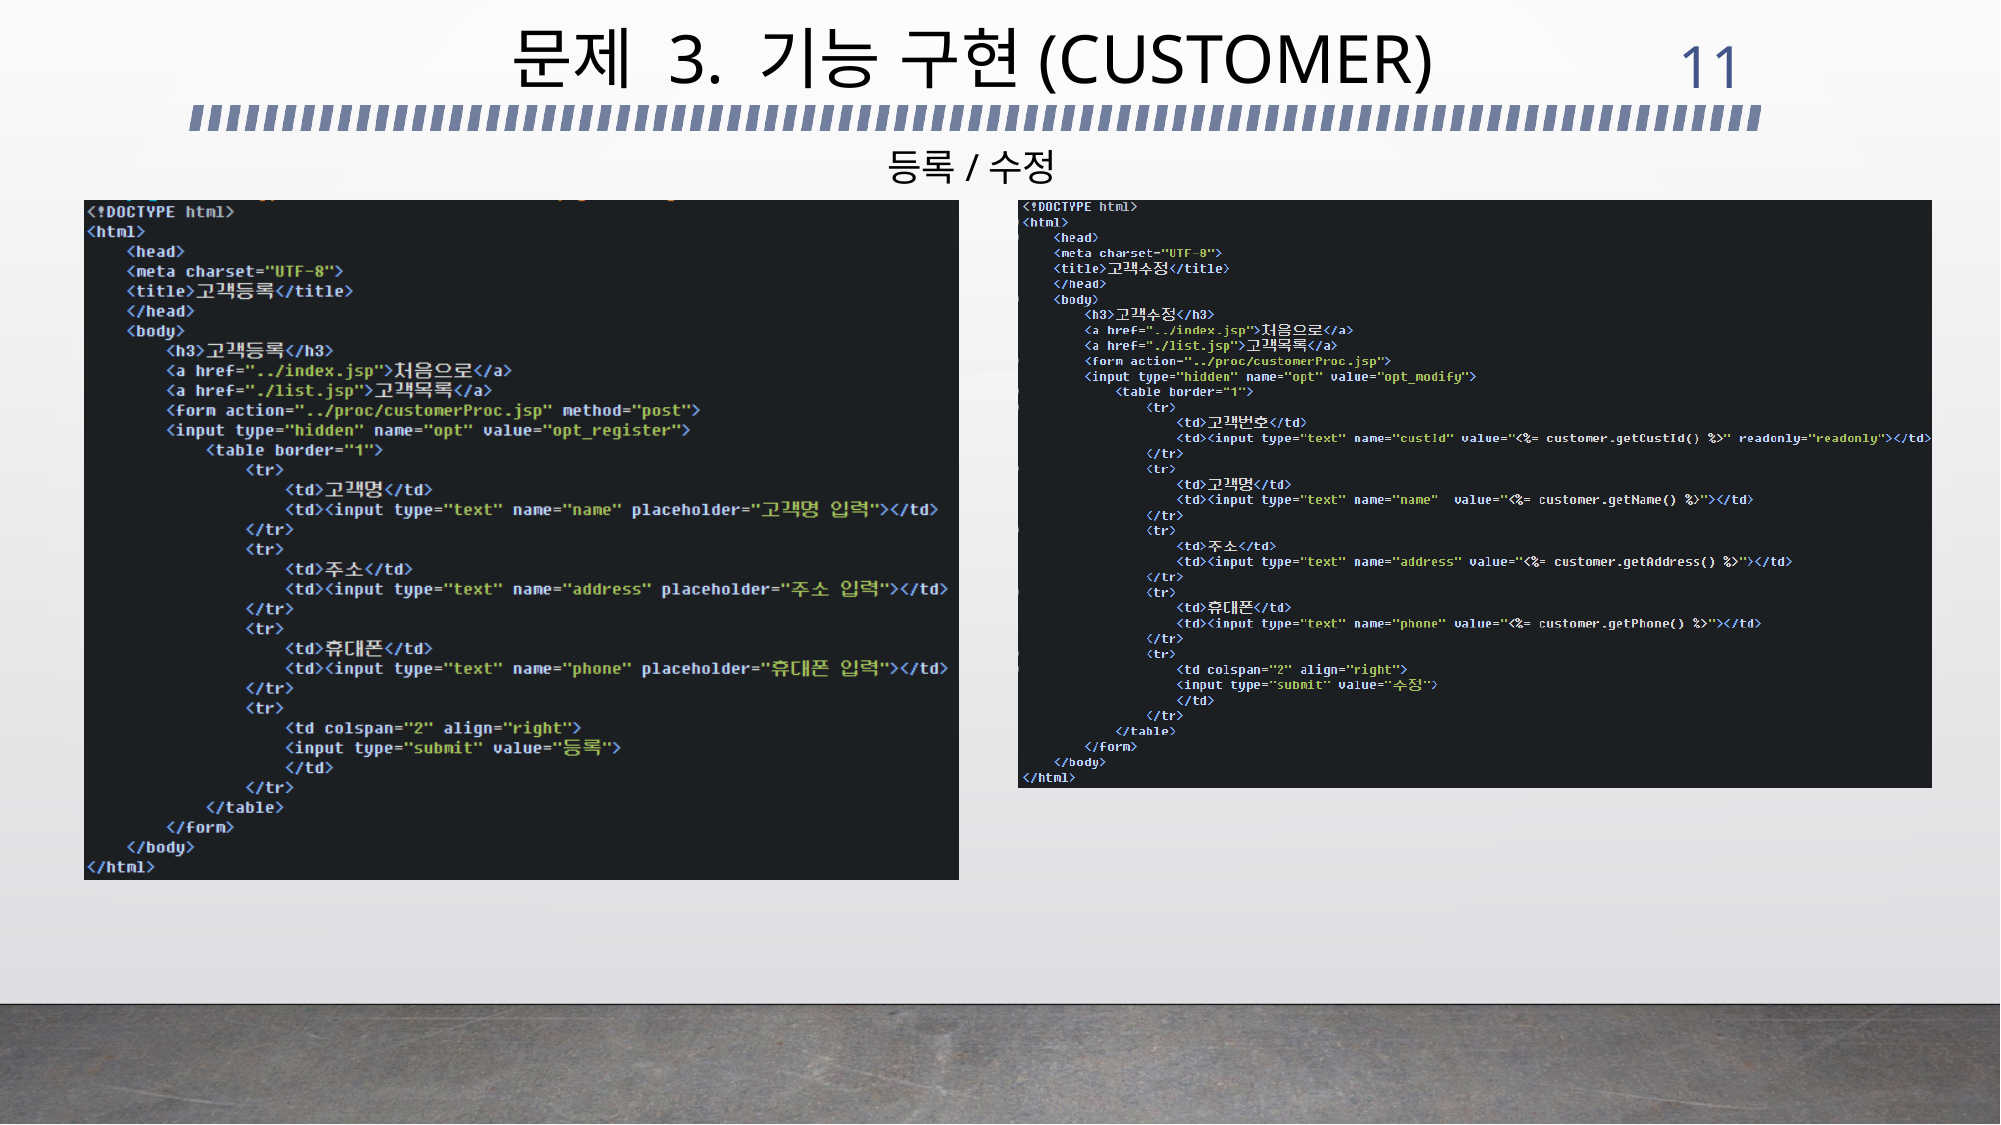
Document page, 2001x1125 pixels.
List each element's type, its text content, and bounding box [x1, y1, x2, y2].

picture [84, 200, 959, 880]
text_box 등록/수정 [782, 136, 1163, 197]
title 문제 3. 기능 구현(CUSTOMER) [184, 0, 1760, 134]
picture [0, 1004, 2000, 1124]
picture [1018, 200, 1933, 789]
slide_number 11 [1626, 22, 1760, 106]
